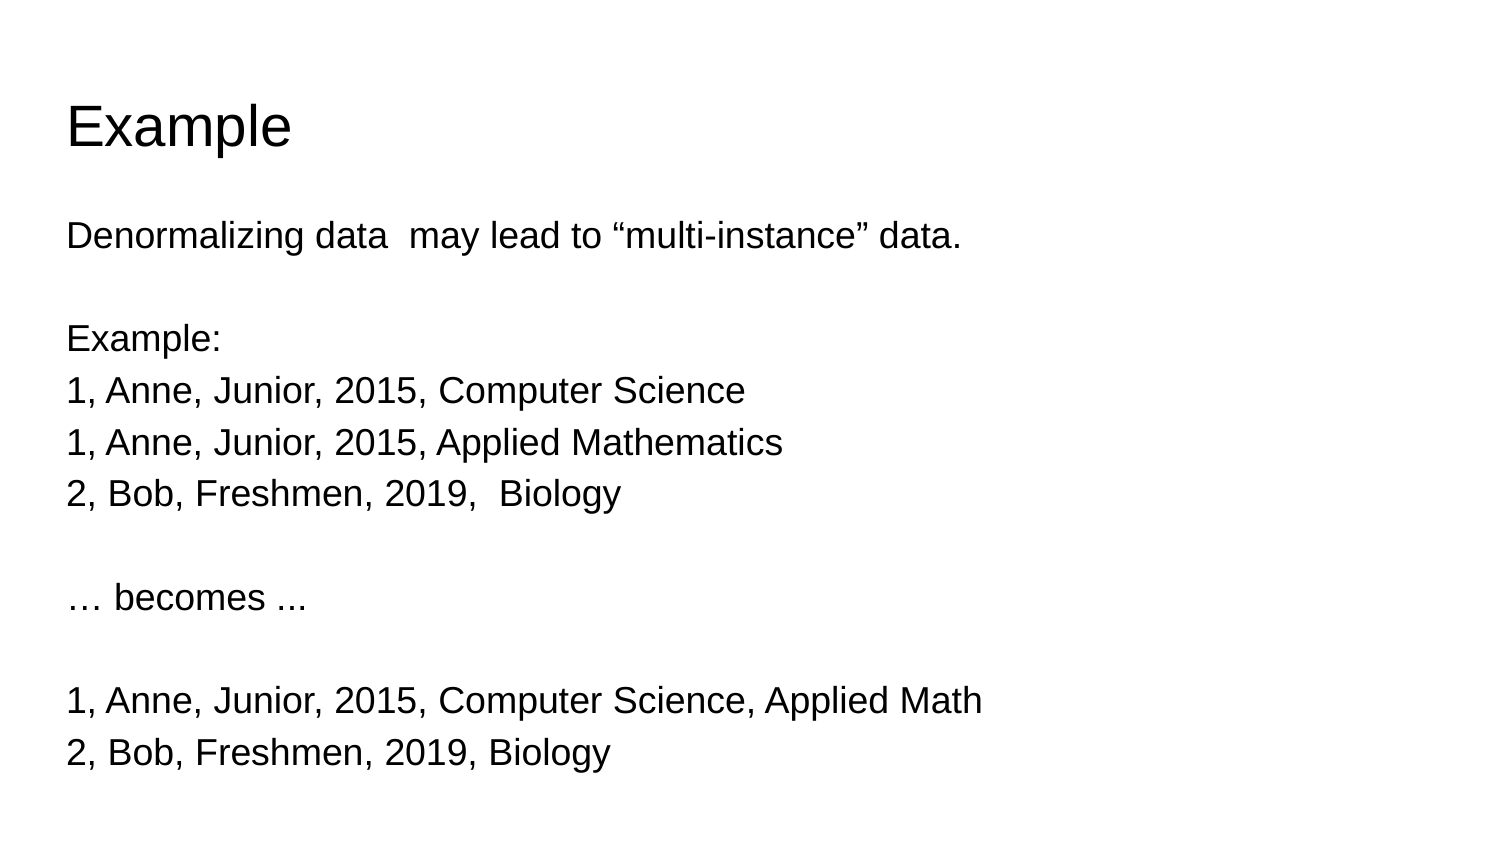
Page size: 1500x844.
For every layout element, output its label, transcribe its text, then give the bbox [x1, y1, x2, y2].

list Denormalizing data may lead to “multi-instance” data. Example: 1, Anne, Junior, 2015, Computer Science 1, Anne, Junior, 2015, Applied Mathematics 2, Bob, Freshmen, 2019, Biology … becomes ... 1, Anne, Junior, 2015, Computer Science, Applied Math 2, Bob, Freshmen, 2019, Biology [51, 189, 1449, 750]
title Example [51, 72, 1449, 167]
